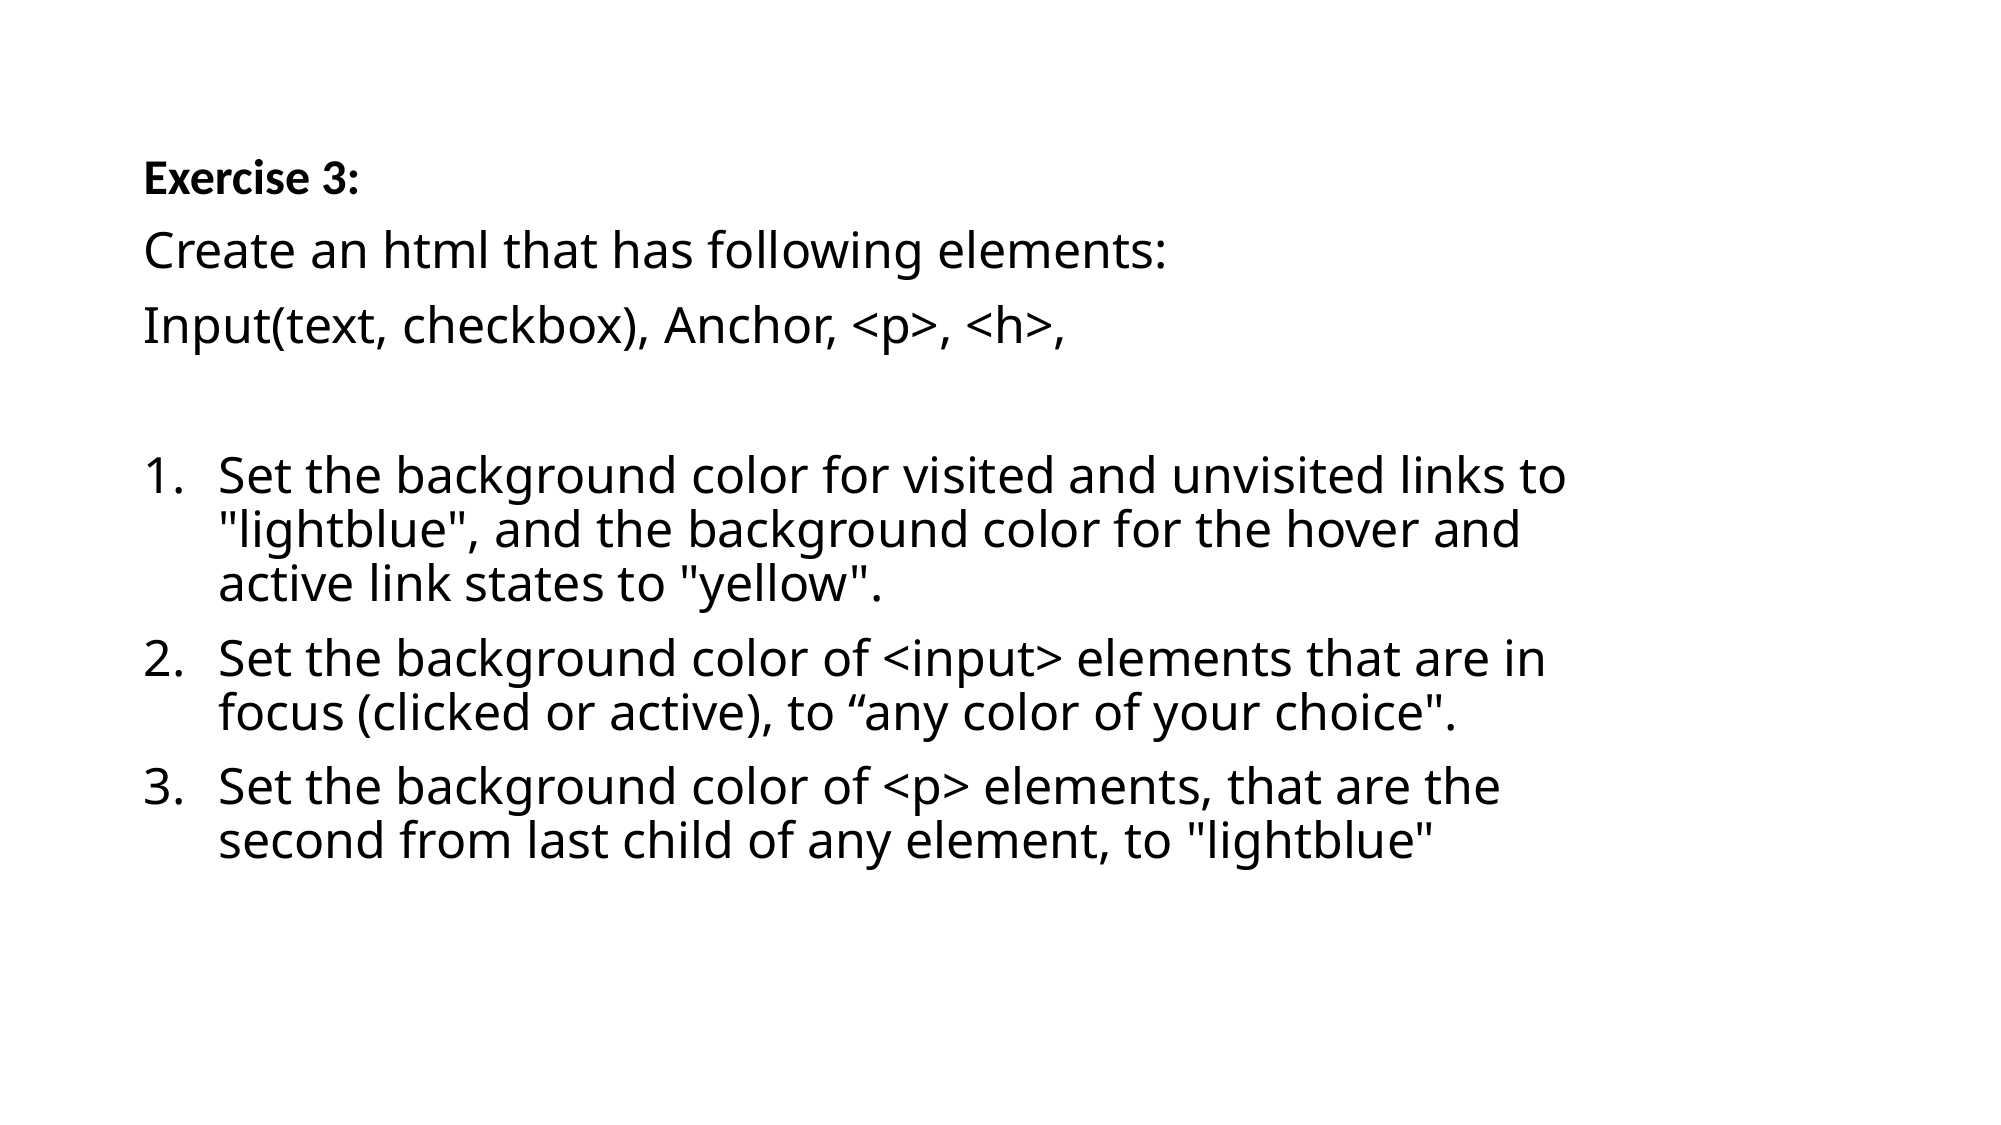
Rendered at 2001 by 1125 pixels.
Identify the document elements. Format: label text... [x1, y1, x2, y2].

subtitle Exercise 3: Create an html that has following elements: Input(text, checkbox), Anchor, <p>, <h>, Set the background color for visited and unvisited links to "lightblue", and the background color for the hover and active link states to "yellow". Set the background color of <input> elements that are in focus (clicked or active), to “any color of your choice". Set the background color of <p> elements, that are the second from last child of any element, to "lightblue" [128, 62, 1629, 1125]
